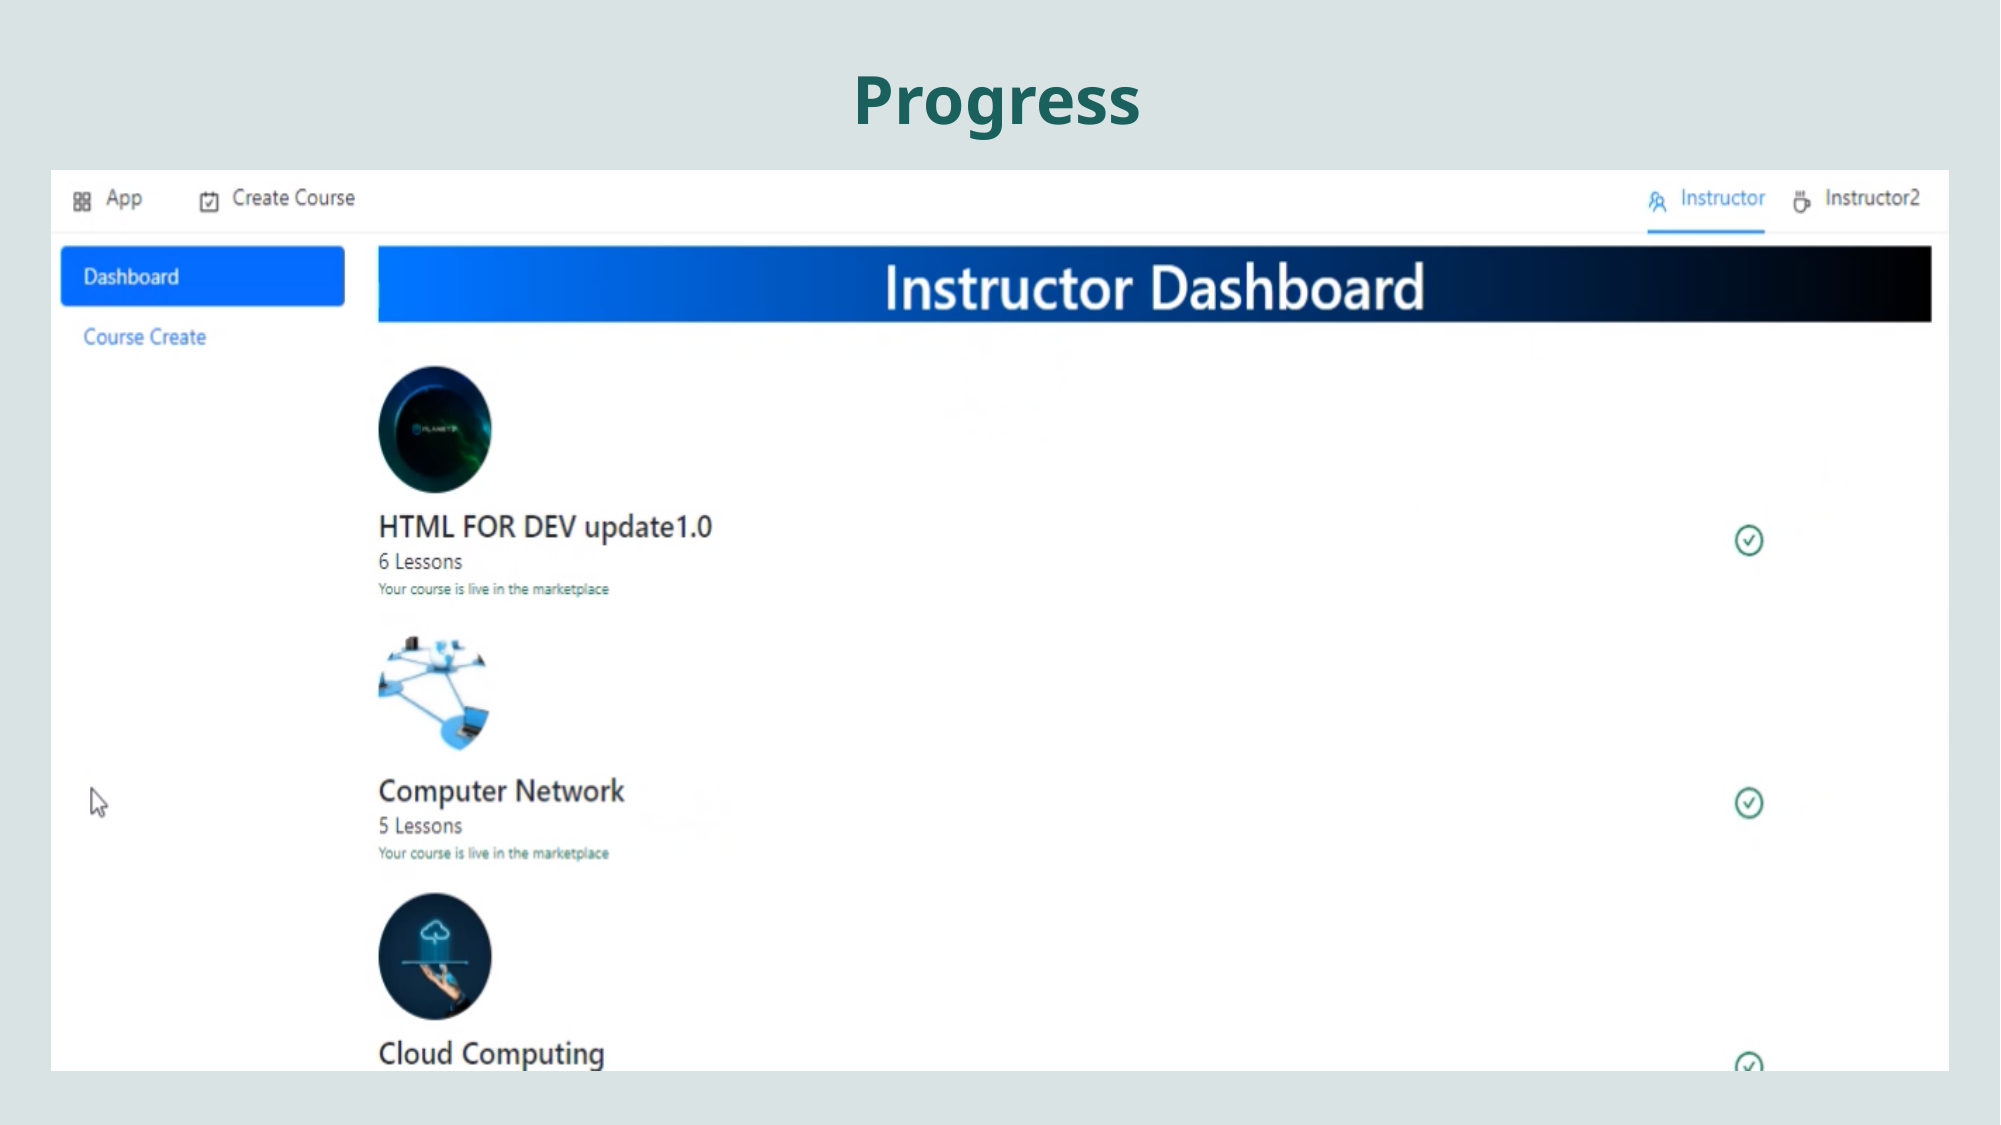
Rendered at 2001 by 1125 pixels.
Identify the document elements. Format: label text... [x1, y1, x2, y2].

title Progress [837, 0, 1163, 146]
picture [50, 170, 1950, 1072]
